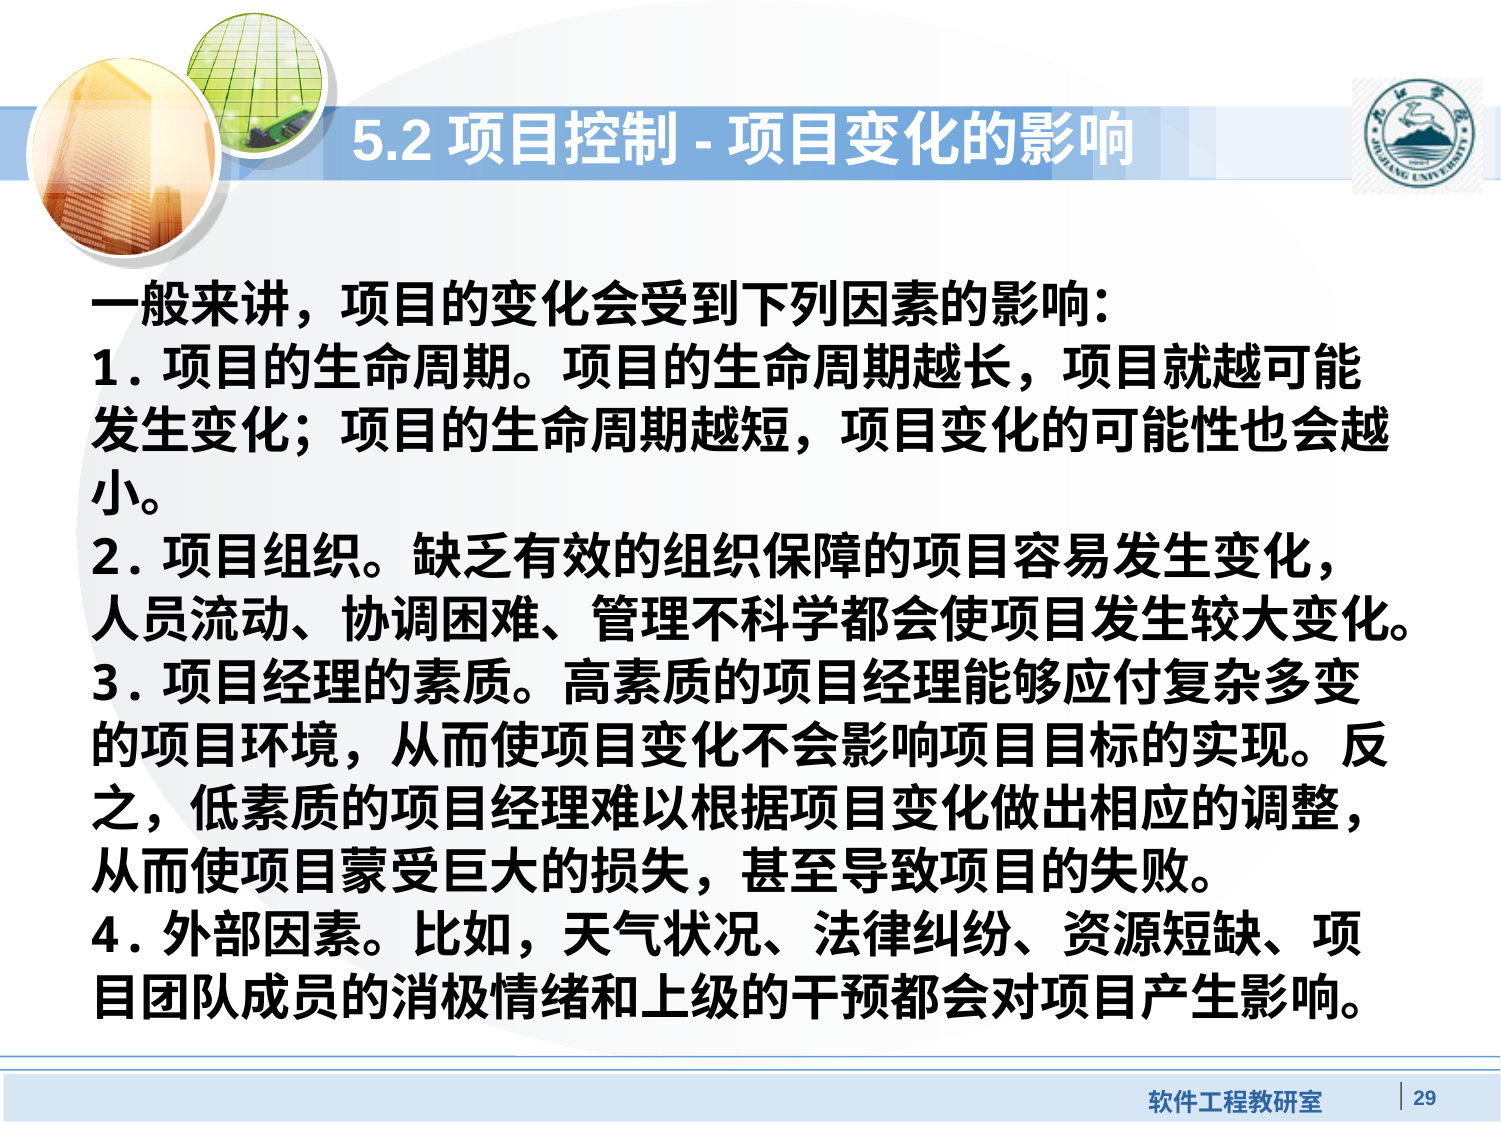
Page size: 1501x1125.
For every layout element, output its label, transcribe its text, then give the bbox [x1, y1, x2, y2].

title 5.2项目控制-项目变化的影响 [0, 78, 1501, 205]
picture [32, 14, 321, 78]
list 一般来讲，项目的变化会受到下列因素的影响： 1.项目的生命周期。项目的生命周期越长，项目就越可能发生变化；项目的生命周期越短，项目变化的可能性也会越小。 2.项目组织。缺乏有效的组织保障的项目容易发生变化，人员流动、协调困难、管理不科学都会使项目发生较大变化。 3.项目经理的素质。高素质的项目经理能够应付复杂多变的项目环境，从而使项目变化不会影响项目目标的实现。反之，低素质的项目经理难以根据项目变化做出相应的调整，从而使项目蒙受巨大的损失，甚至导致项目的失败。 4.外部因素。比如，天气状况、法律纠纷、资源短缺、项目团队成员的消极情绪和上级的干预都会对项目产生影响。 [75, 262, 1426, 970]
picture [32, 205, 214, 255]
